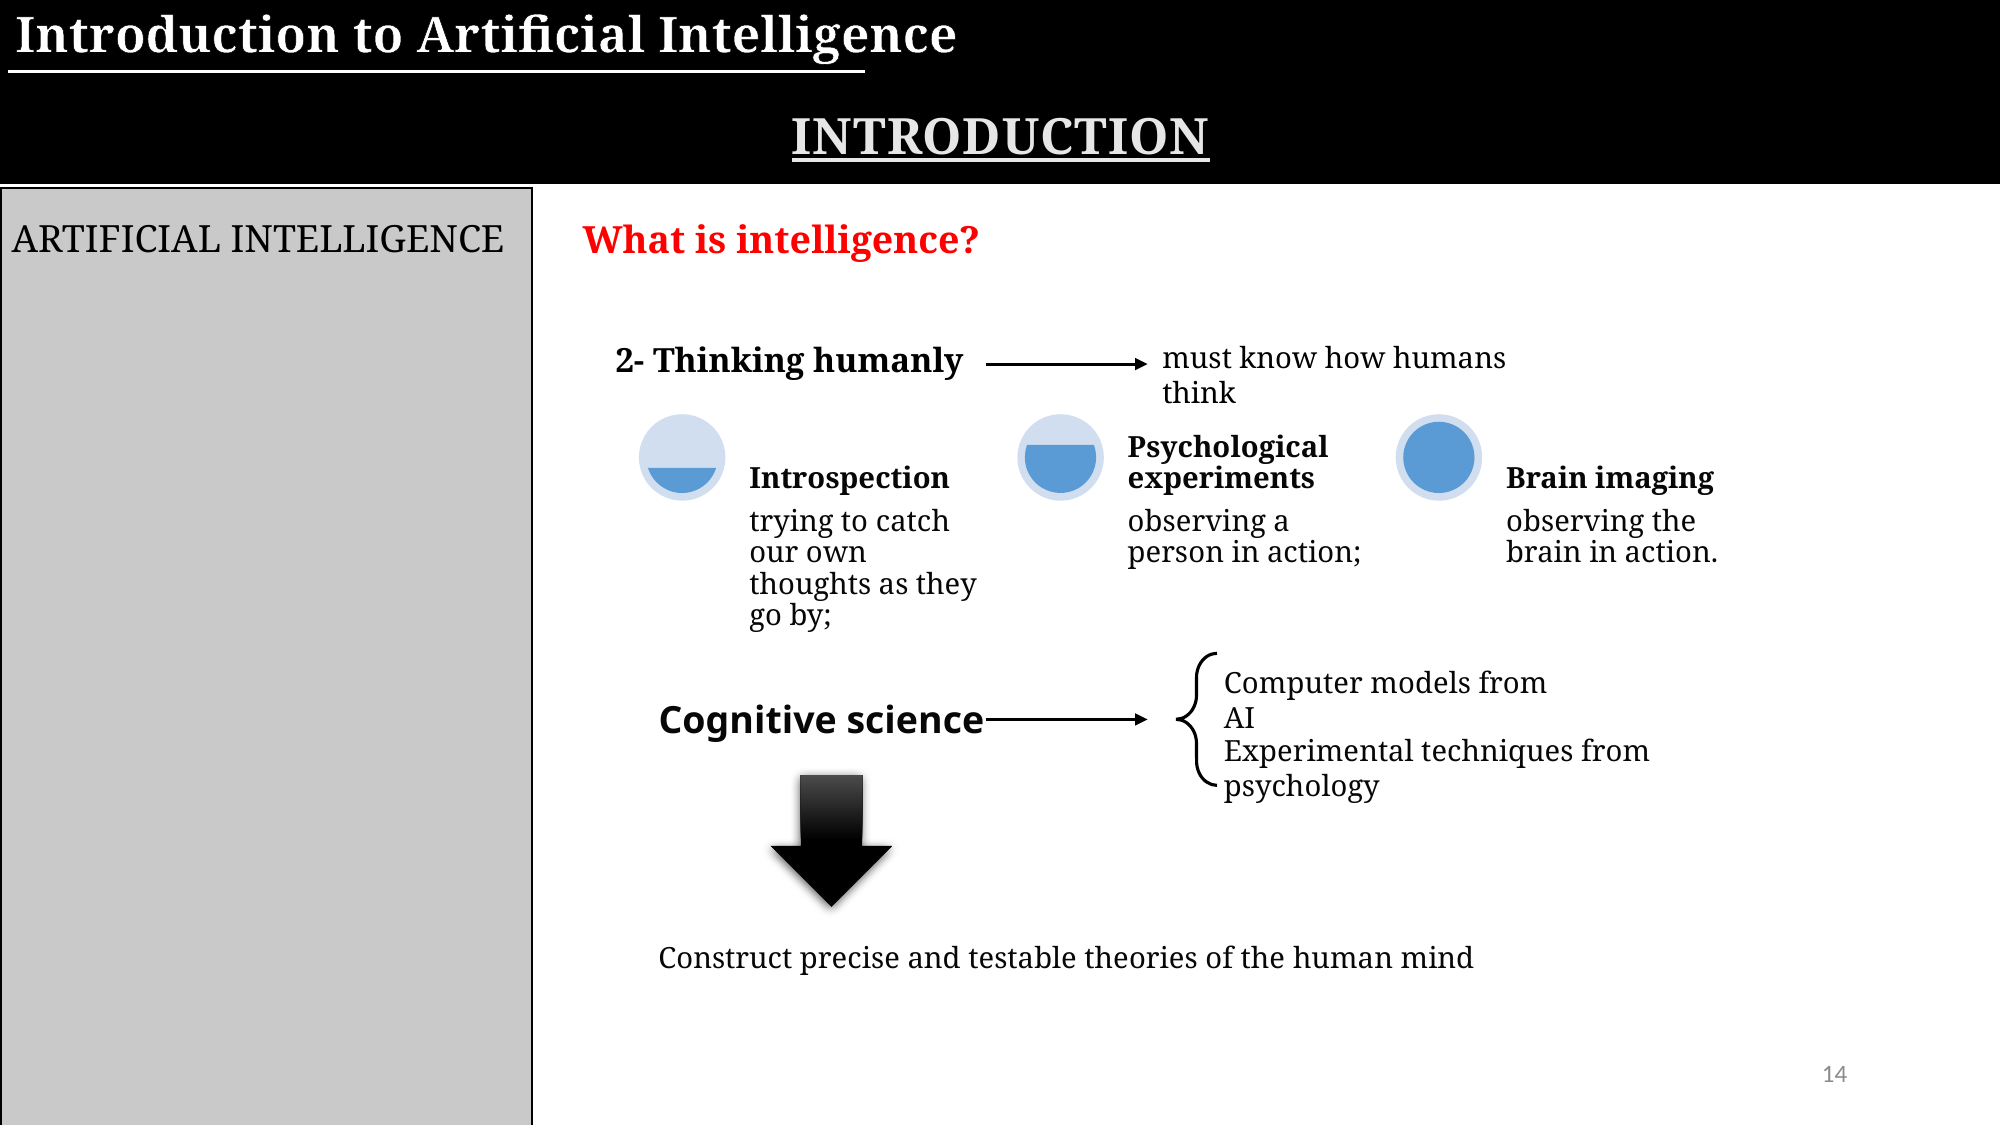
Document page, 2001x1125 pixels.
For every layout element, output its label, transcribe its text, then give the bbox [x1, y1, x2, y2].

slide_number 14 [1412, 1042, 1863, 1103]
text_box What is intelligence? [567, 208, 996, 269]
text_box [789, 865, 874, 907]
text_box Construct precise and testable theories of the human mind [643, 931, 1897, 982]
text_box Artificial Intelligence [0, 207, 520, 268]
text_box [0, 0, 2000, 184]
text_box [416, 414, 1979, 865]
text_box [0, 187, 533, 1125]
text_box 2- Thinking humanly [600, 332, 980, 387]
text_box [643, 653, 1784, 786]
text_box must know how humans think [1147, 332, 1579, 414]
text_box Introduction to Artificial Intelligence [0, 0, 973, 70]
text_box Introduction [1, 97, 2000, 172]
